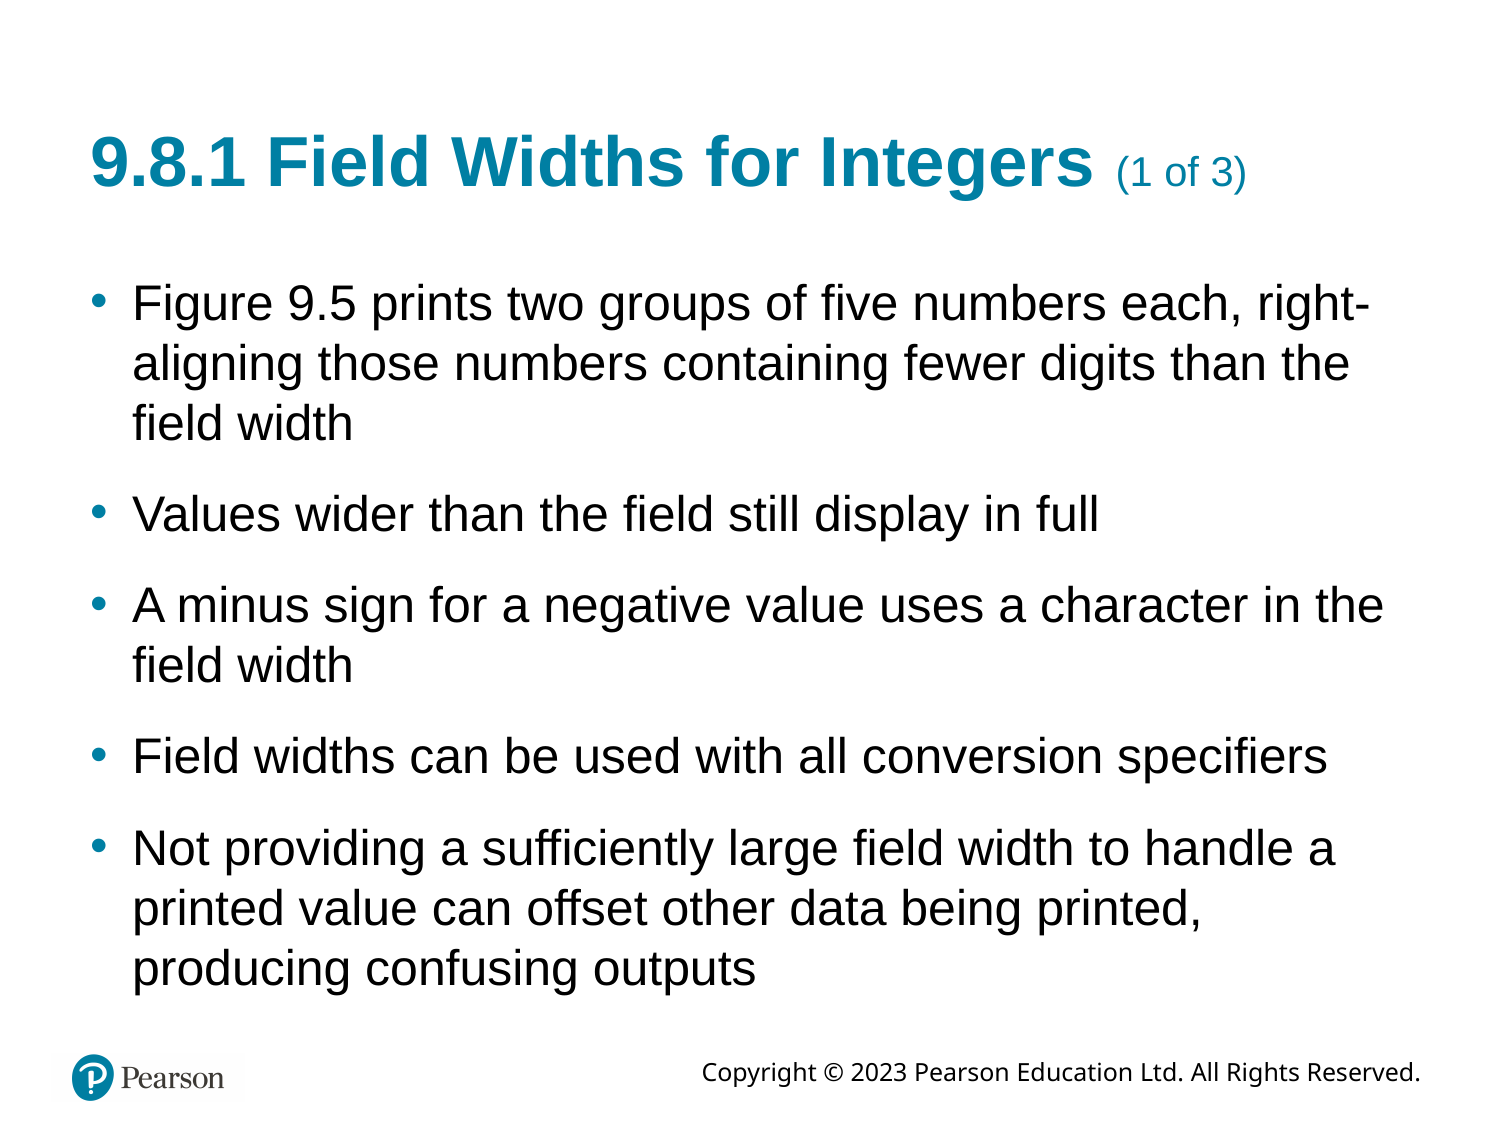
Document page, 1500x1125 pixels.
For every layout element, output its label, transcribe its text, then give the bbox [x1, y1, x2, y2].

picture [51, 1053, 245, 1102]
title 9.8.1 Field Widths for Integers (1 of 3) [75, 35, 1425, 216]
list Figure 9.5 prints two groups of five numbers each, right-aligning those numbers containing fewer digits than the field width Values wider than the field still display in full A minus sign for a negative value uses a character in the field width Field widths can be used with all conversion specifiers Not providing a sufficiently large field width to handle a printed value can offset other data being printed, producing confusing outputs [75, 255, 1425, 1021]
